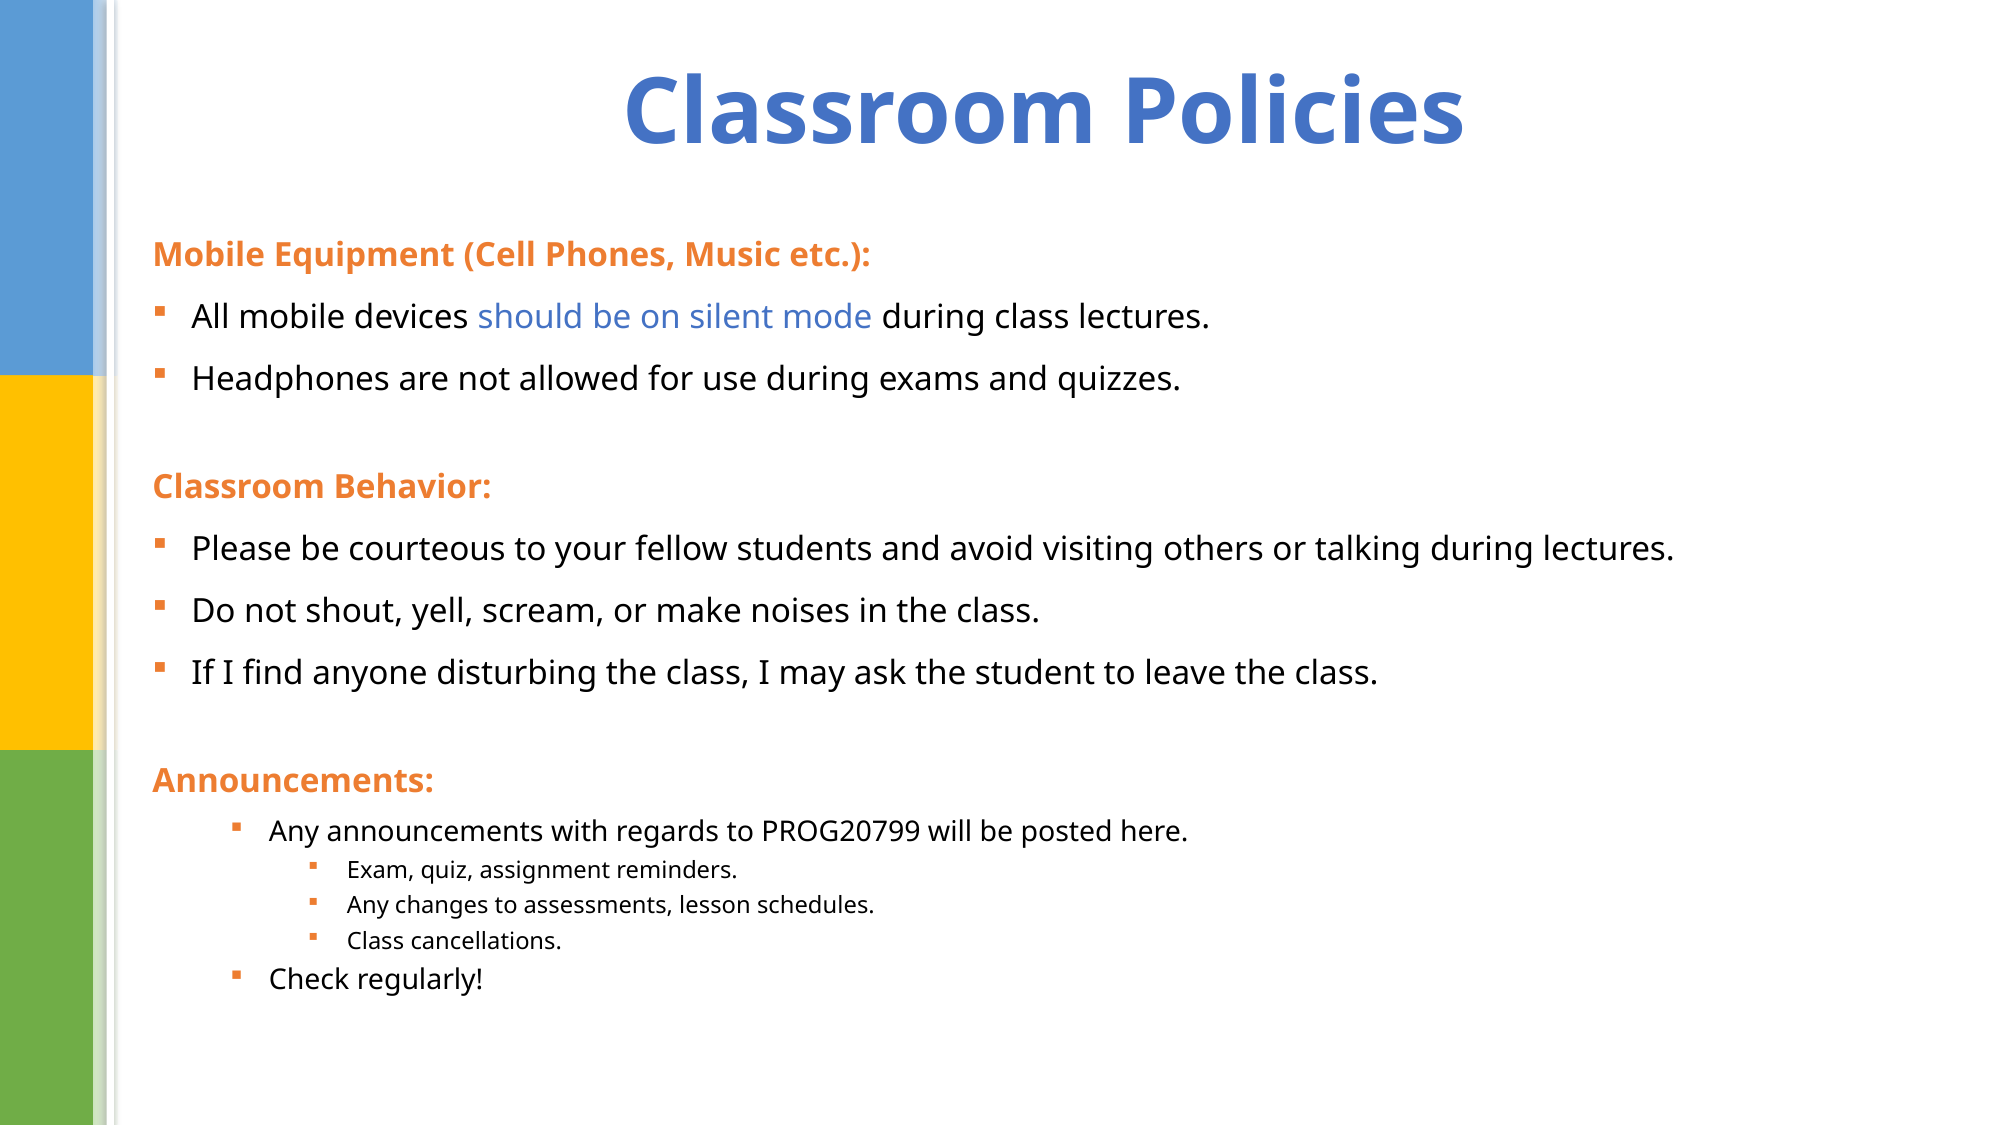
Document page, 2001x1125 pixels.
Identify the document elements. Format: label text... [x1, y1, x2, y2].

title Classroom Policies [137, 25, 1953, 190]
list Mobile Equipment (Cell Phones, Music etc.): All mobile devices should be on silent mode during class lectures. Headphones are not allowed for use during exams and quizzes. Classroom Behavior: Please be courteous to your fellow students and avoid visiting others or talking during lectures. Do not shout, yell, scream, or make noises in the class. If I find anyone disturbing the class, I may ask the student to leave the class. Announcements: Any announcements with regards to PROG20799 will be posted here. Exam, quiz, assignment reminders. Any changes to assessments, lesson schedules. Class cancellations. Check regularly! [137, 226, 1953, 1014]
